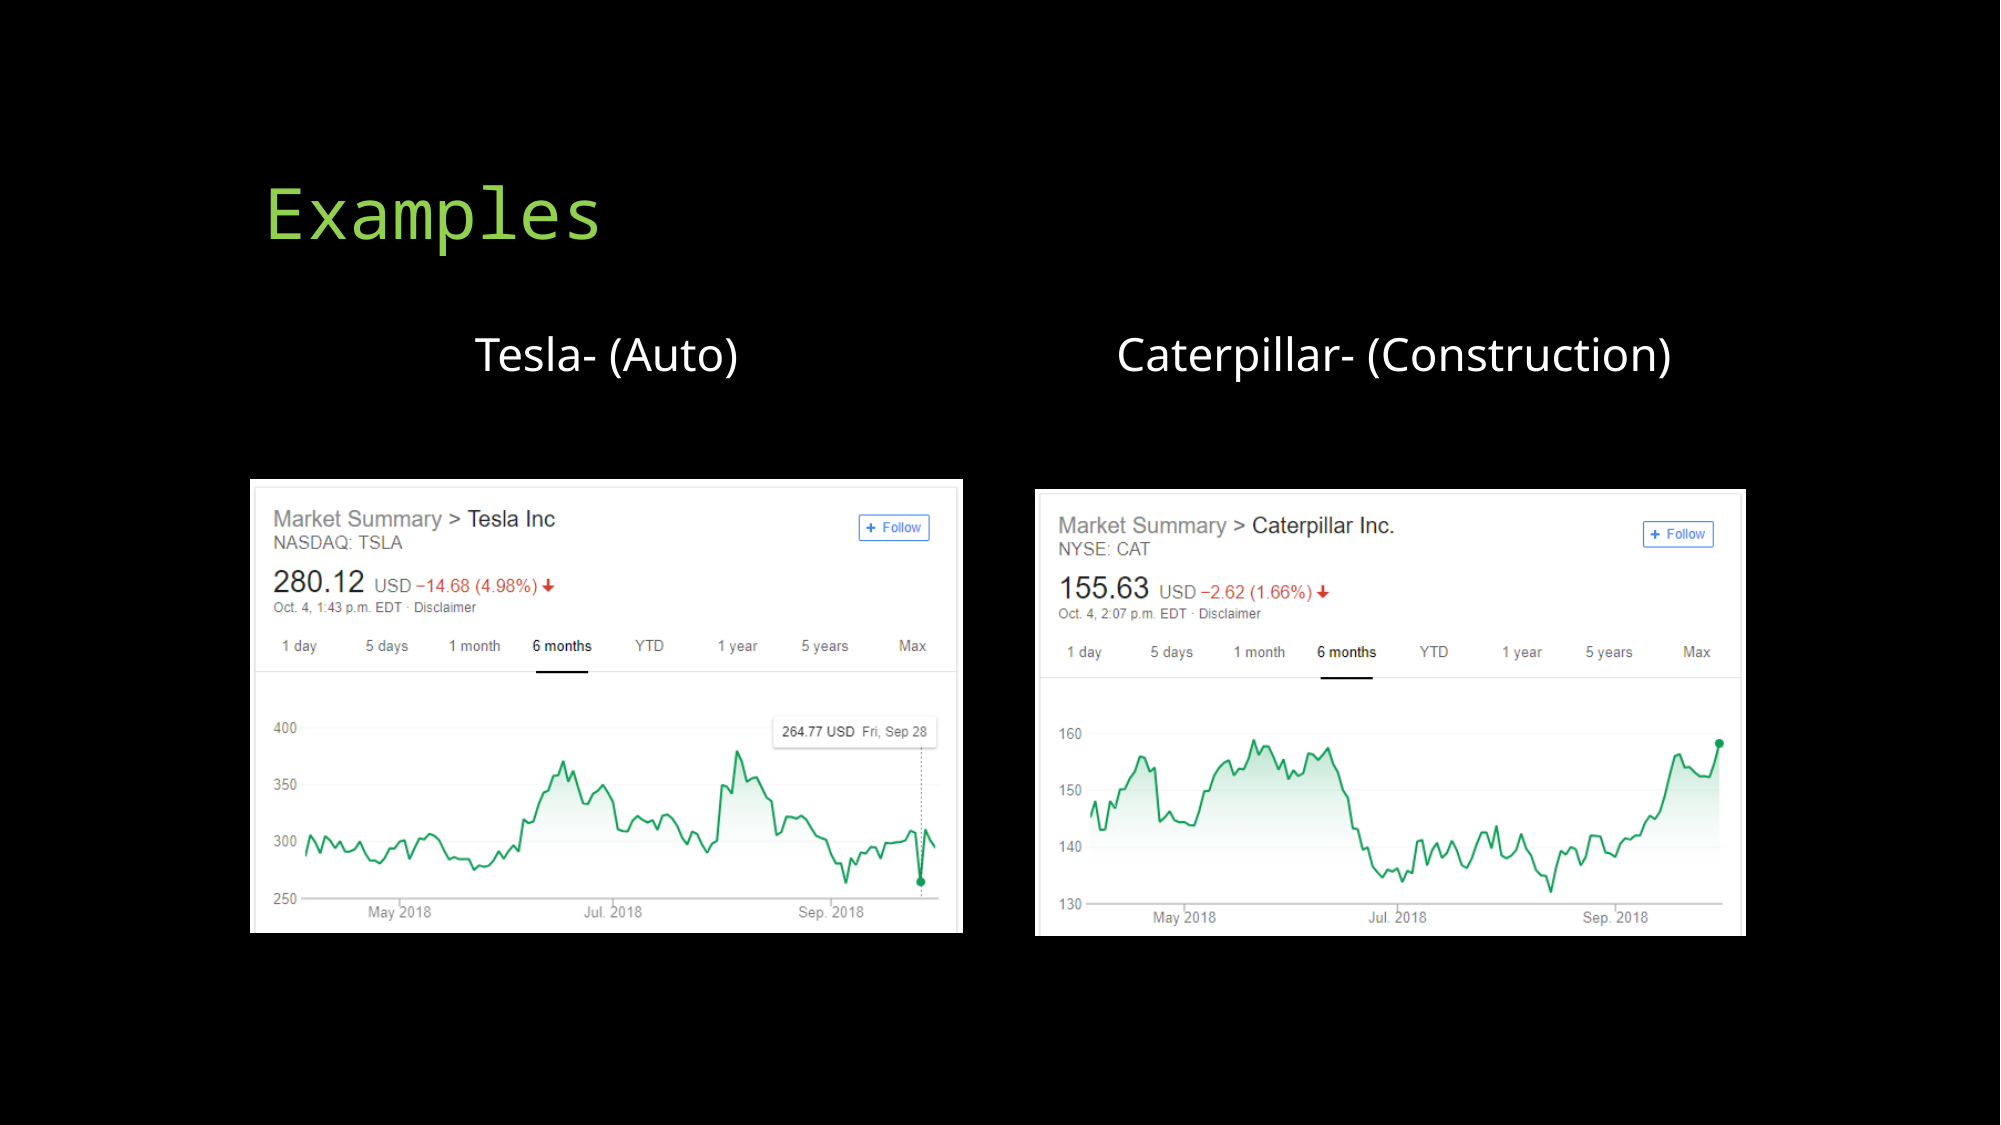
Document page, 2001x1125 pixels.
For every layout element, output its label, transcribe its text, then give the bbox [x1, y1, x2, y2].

title Examples [249, 75, 1750, 263]
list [250, 479, 963, 933]
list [1035, 489, 1746, 936]
list Tesla- (Auto) [250, 299, 963, 413]
list Caterpillar- (Construction) [1038, 299, 1751, 413]
